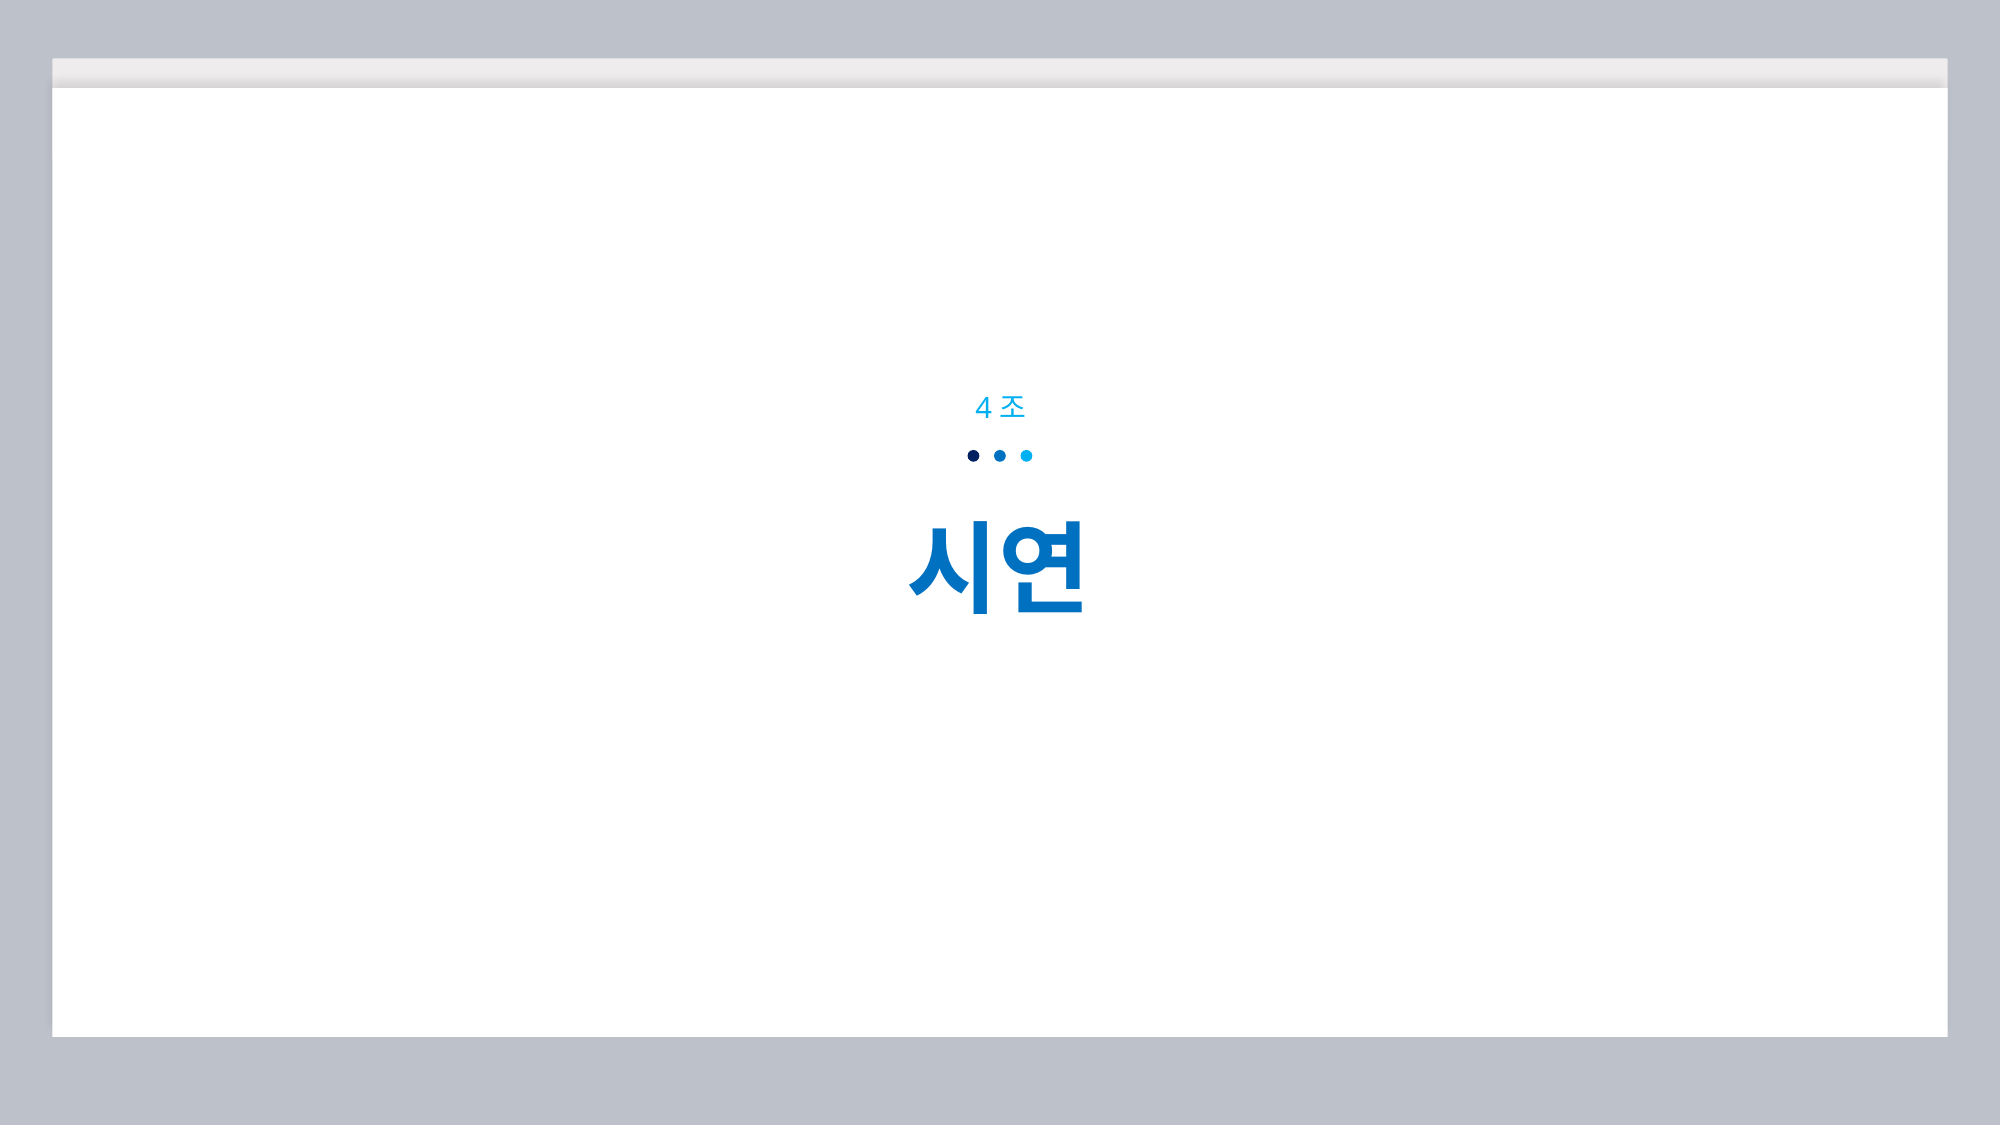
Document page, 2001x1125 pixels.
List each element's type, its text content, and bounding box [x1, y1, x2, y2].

text_box 4조 [960, 381, 1041, 432]
text_box 시연 [891, 462, 1106, 634]
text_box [967, 449, 1033, 462]
